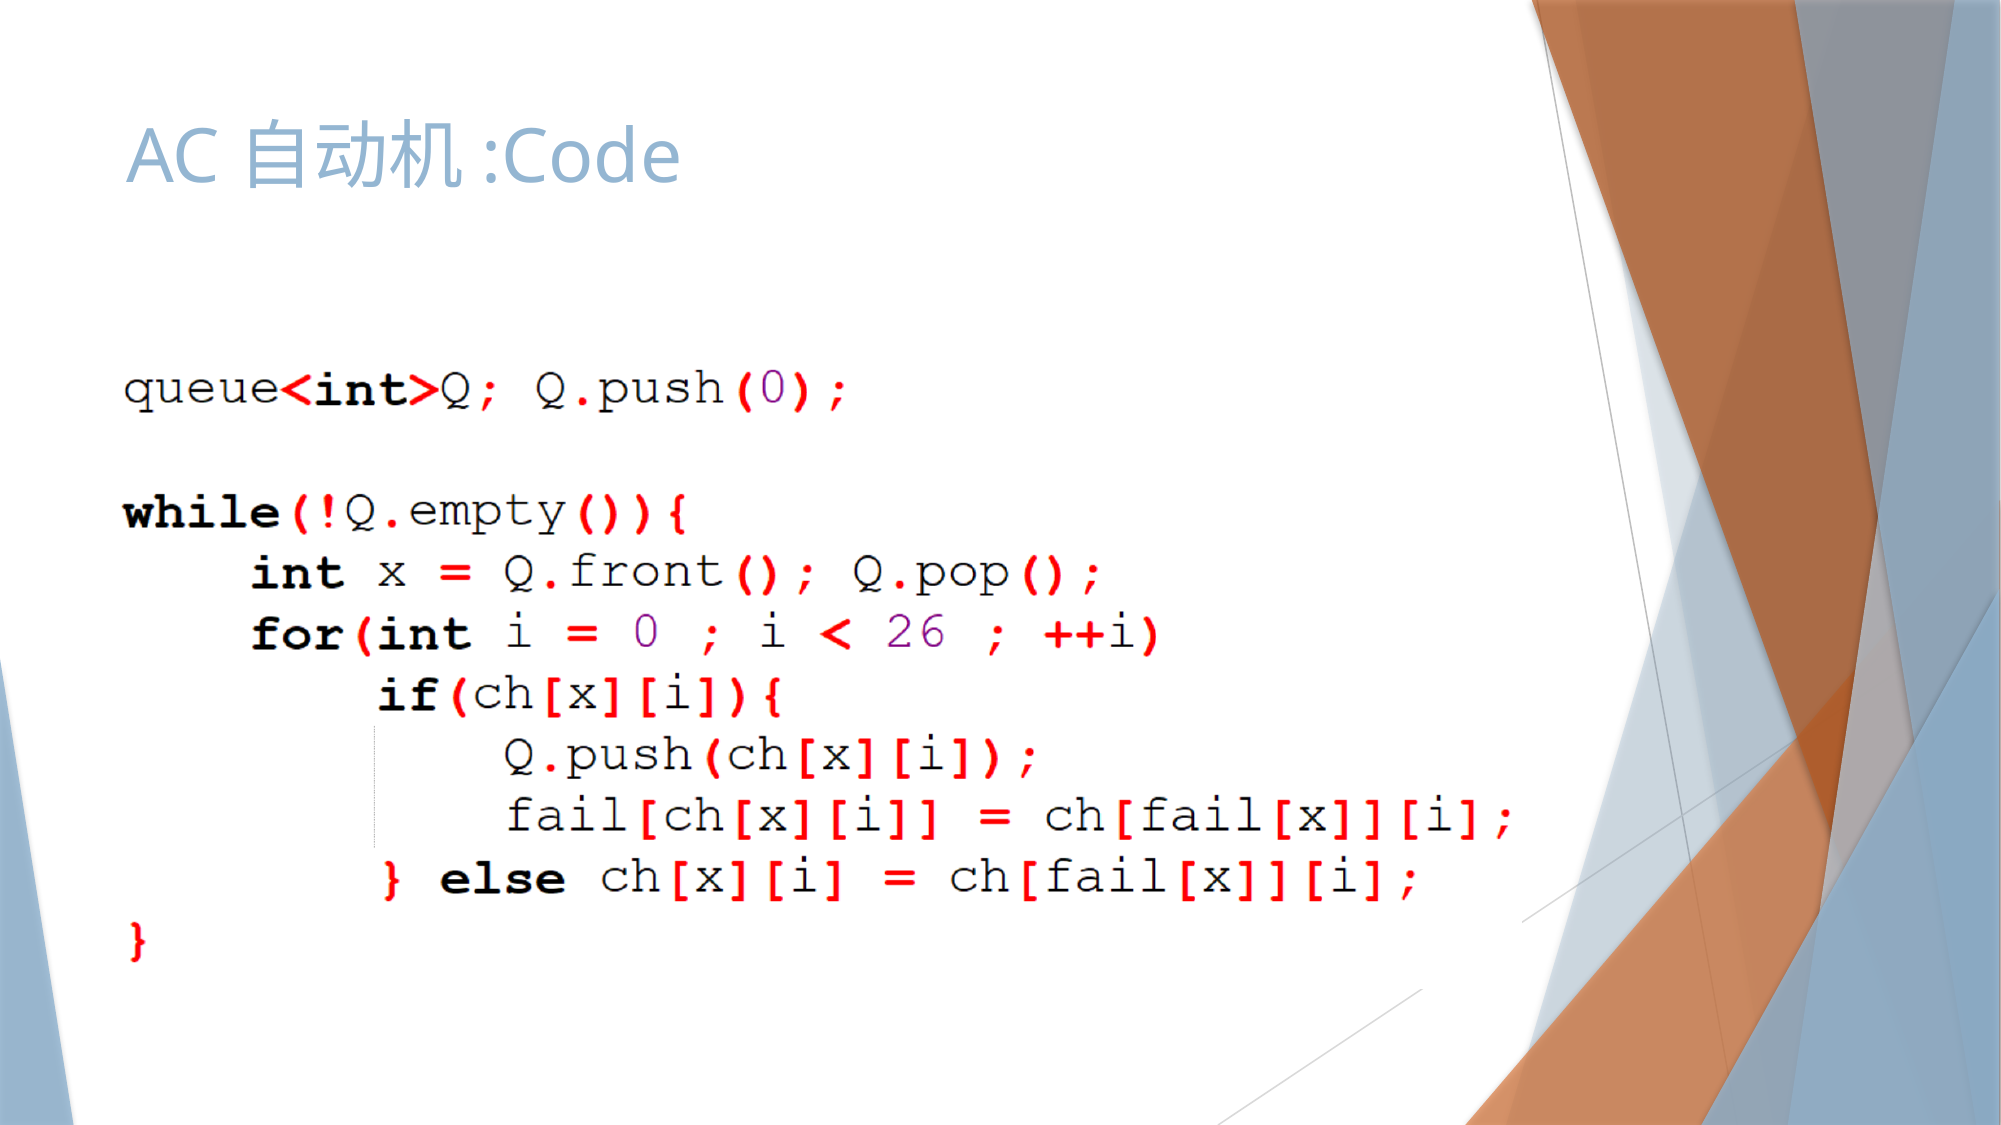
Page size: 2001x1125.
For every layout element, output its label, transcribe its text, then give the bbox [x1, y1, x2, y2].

picture [121, 366, 1522, 989]
title AC自动机:Code [111, 99, 1522, 317]
